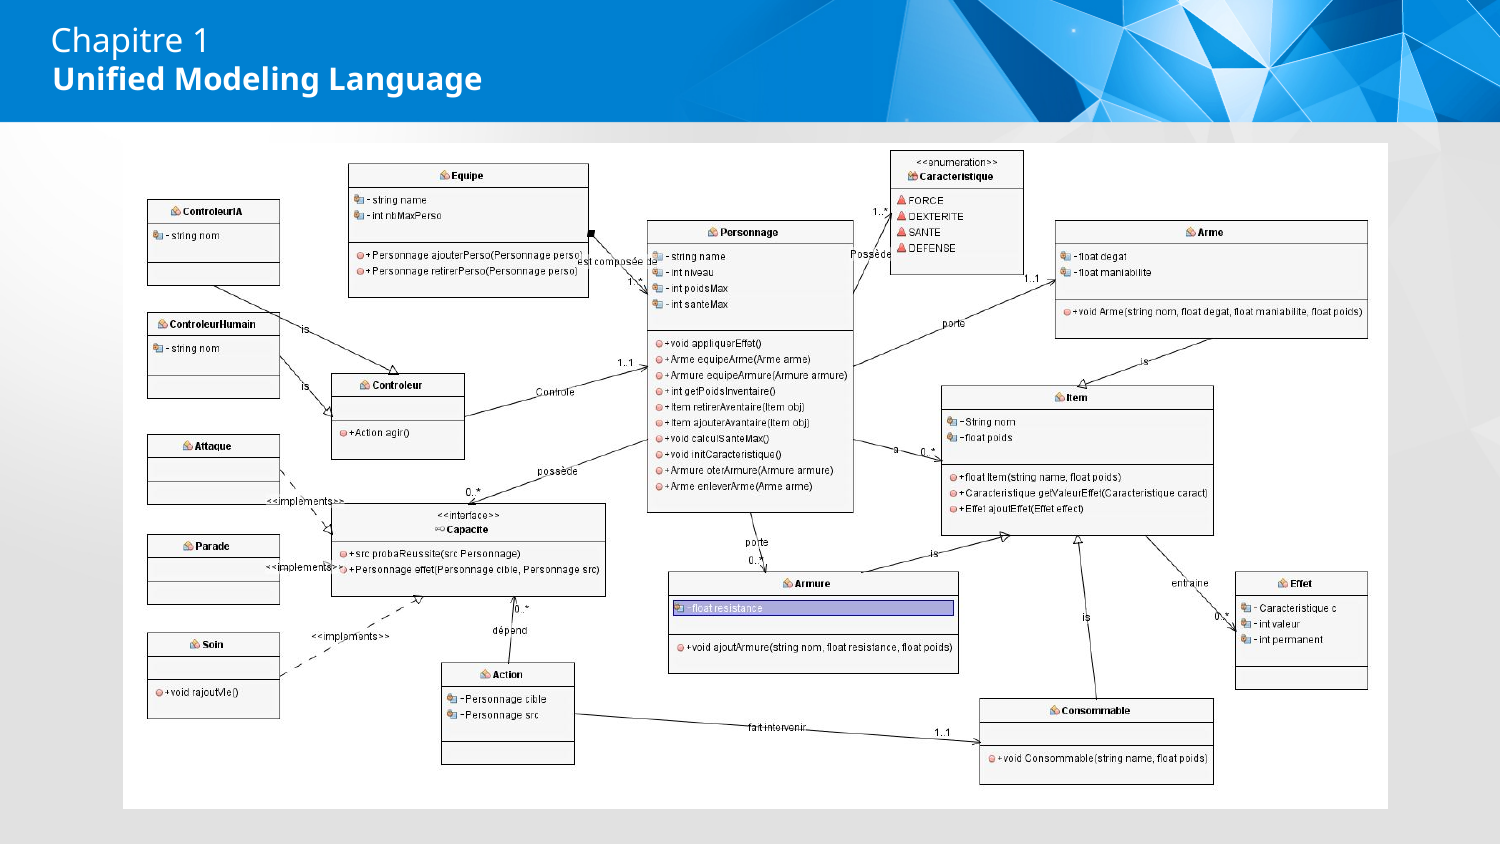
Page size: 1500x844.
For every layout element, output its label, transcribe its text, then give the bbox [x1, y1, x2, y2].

list Unified Modeling Language [52, 58, 636, 104]
title Chapitre 1 [50, 18, 292, 59]
picture [0, 0, 1500, 844]
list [122, 143, 1388, 810]
